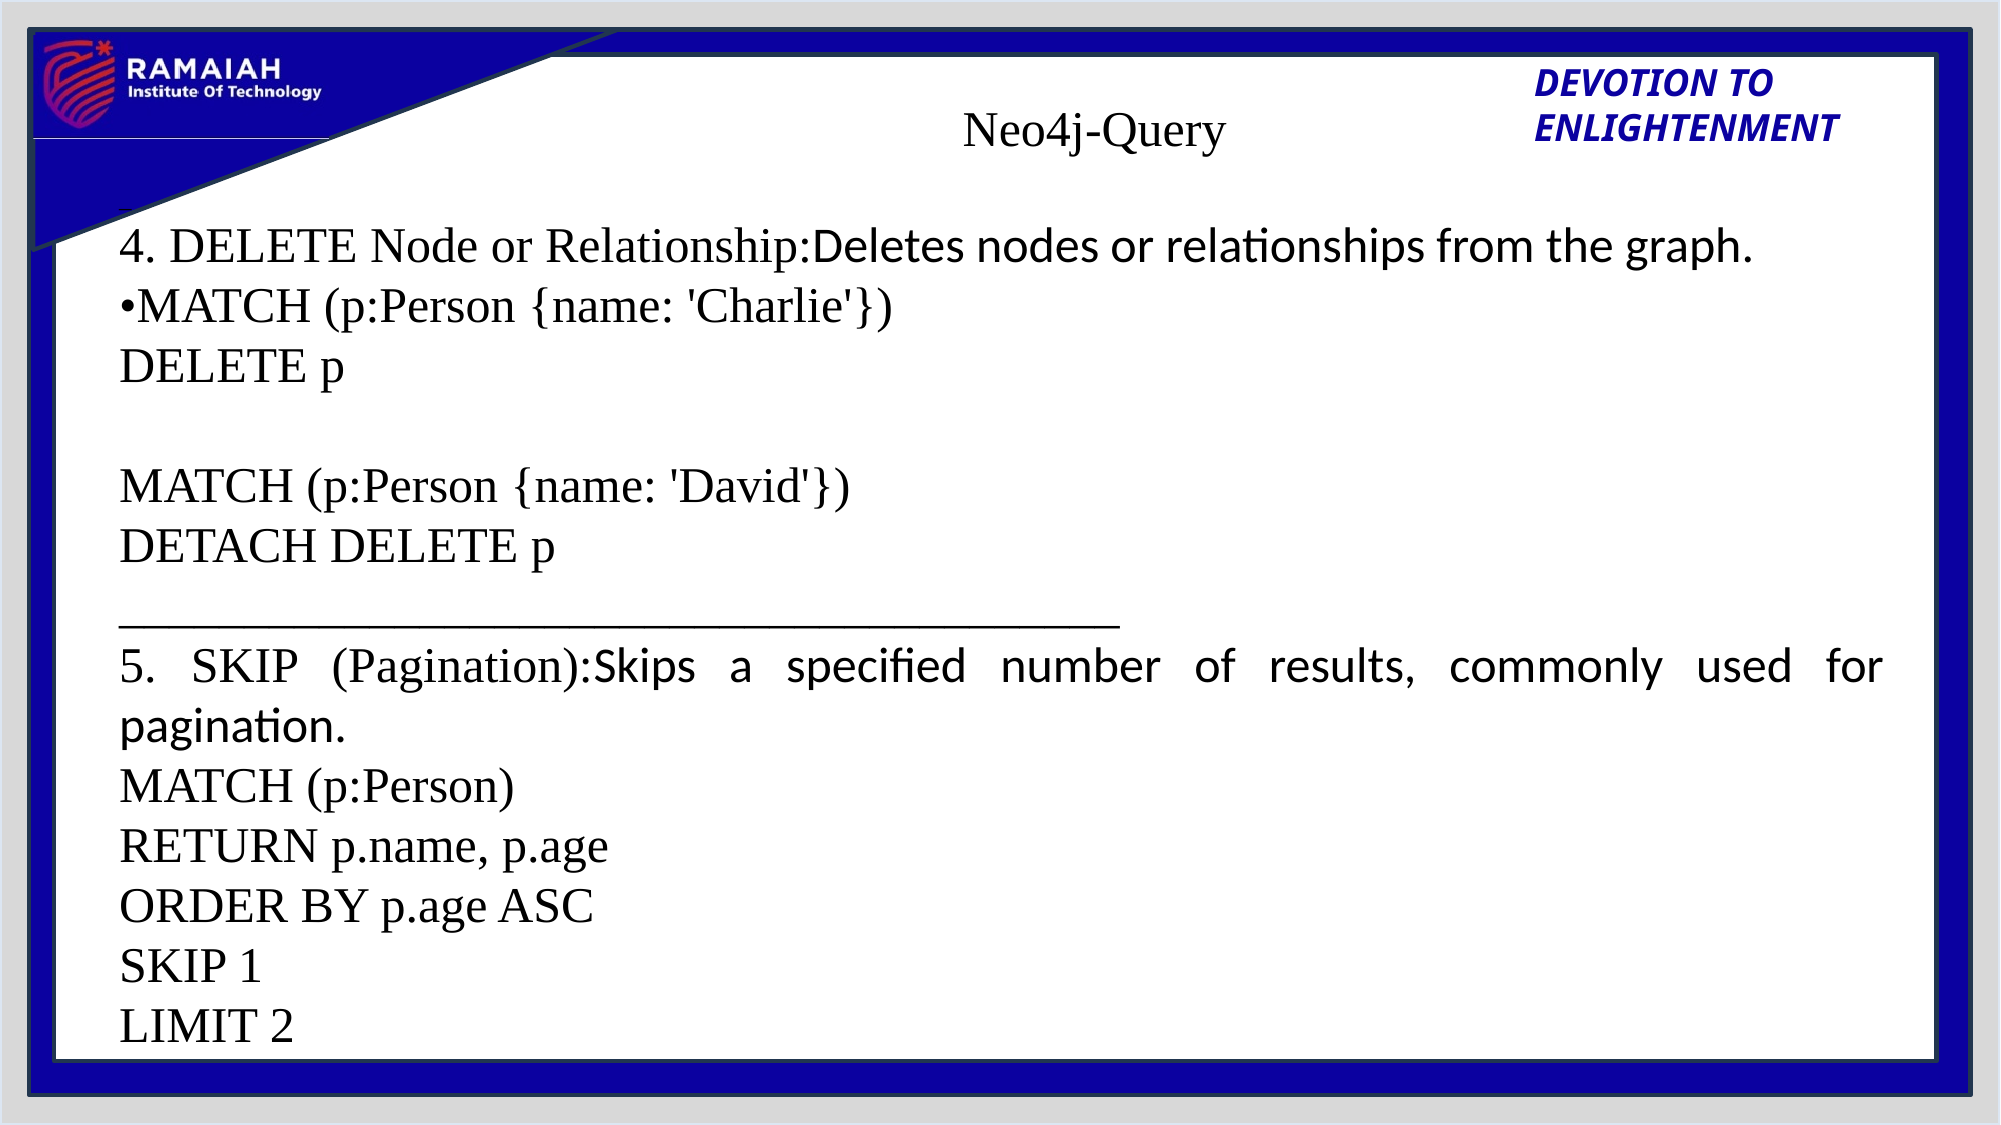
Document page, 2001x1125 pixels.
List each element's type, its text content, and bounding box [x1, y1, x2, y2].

picture [33, 35, 329, 139]
title Neo4j-Query [99, 88, 1798, 152]
list _ 4. DELETE Node or Relationship:Deletes nodes or relationships from the graph. •MATCH (p:Person {name: 'Charlie'}) DELETE p MATCH (p:Person {name: 'David'}) DETACH DELETE p ________________________________________ 5. SKIP (Pagination):Skips a specified number of results, commonly used for pagination. MATCH (p:Person) RETURN p.name, p.age ORDER BY p.age ASC SKIP 1 LIMIT 2 [99, 174, 1900, 1058]
